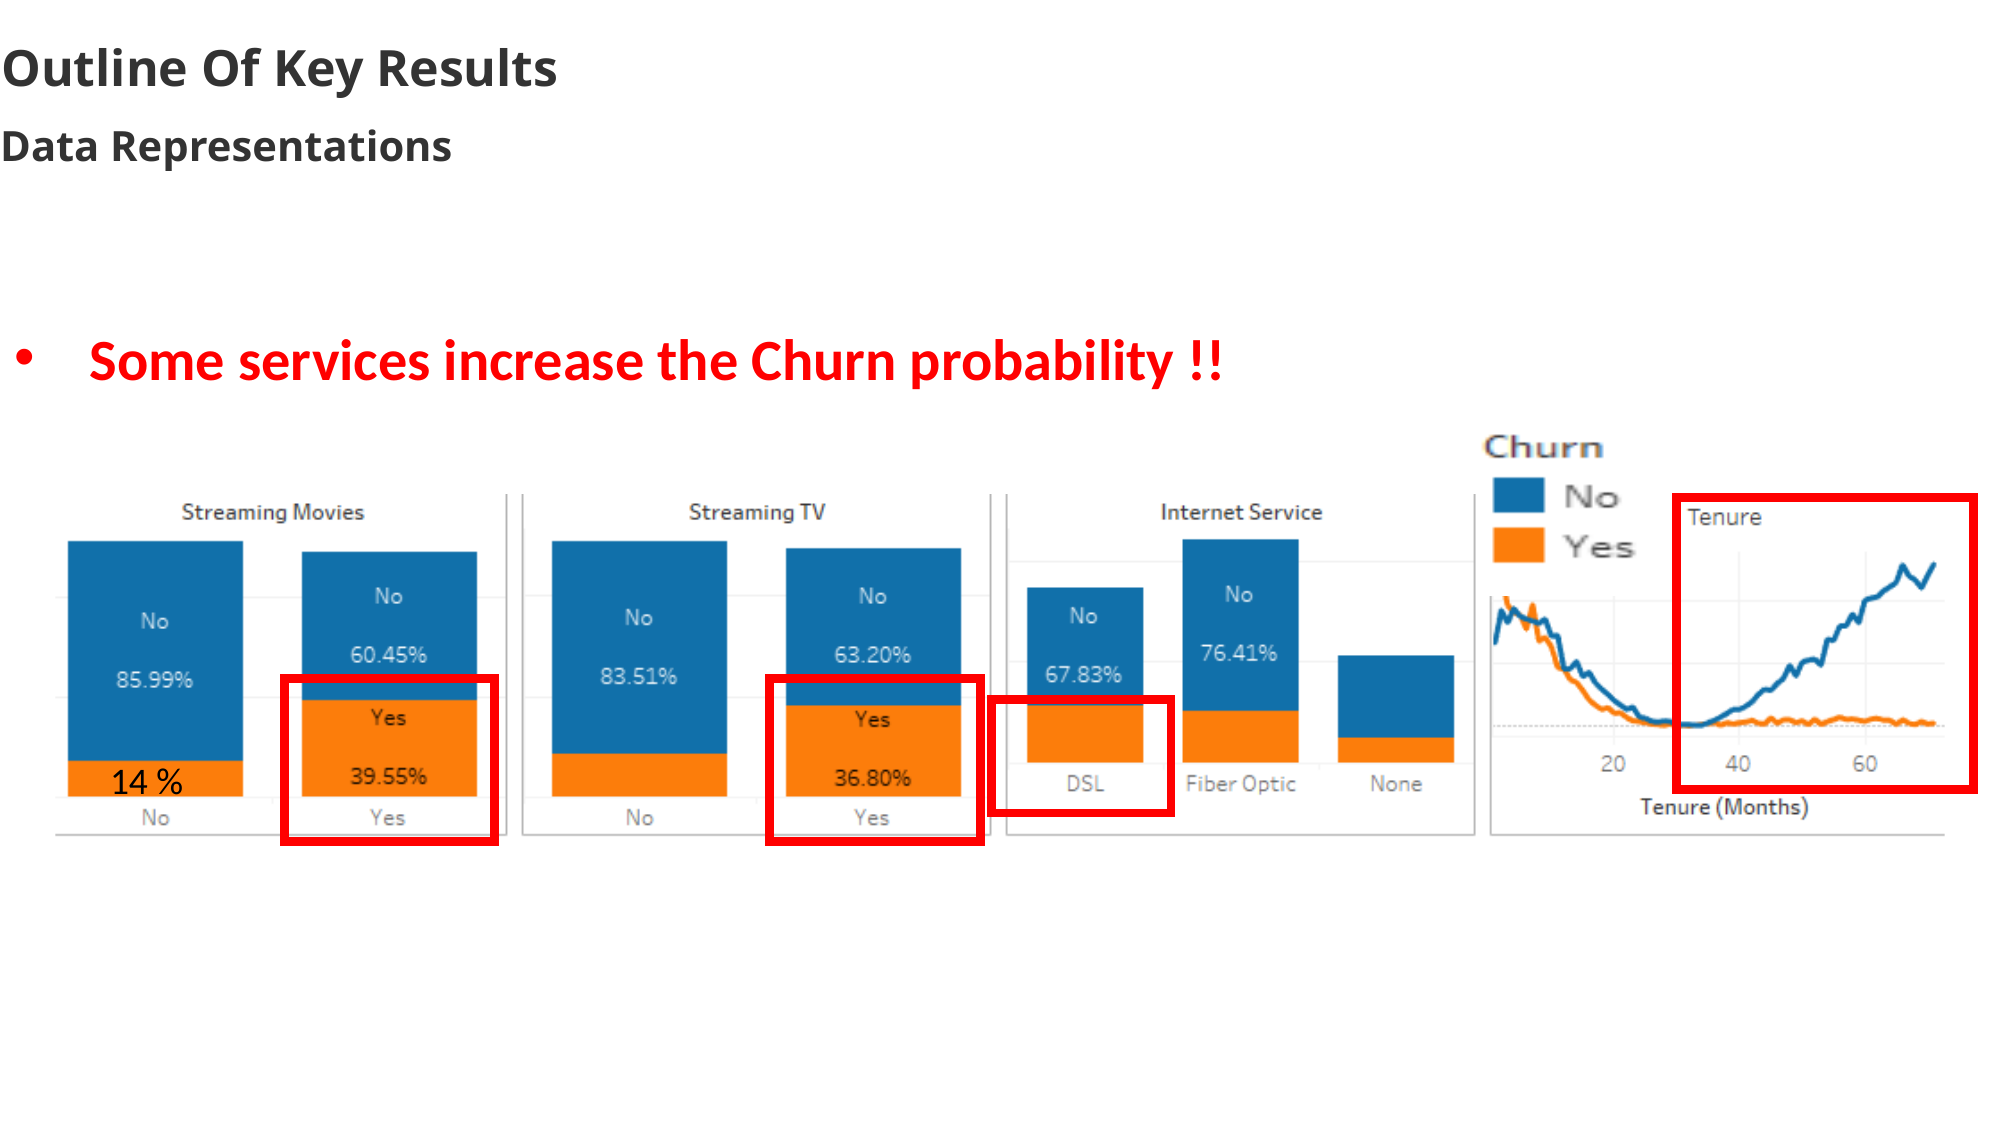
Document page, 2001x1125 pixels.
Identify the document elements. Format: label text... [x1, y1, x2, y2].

text_box Outline Of Key Results [0, 28, 574, 104]
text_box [55, 406, 1945, 842]
text_box Some services increase the Churn probability !! [0, 314, 1716, 400]
text_box Data Representations [0, 112, 468, 178]
text_box [1945, 496, 1975, 790]
